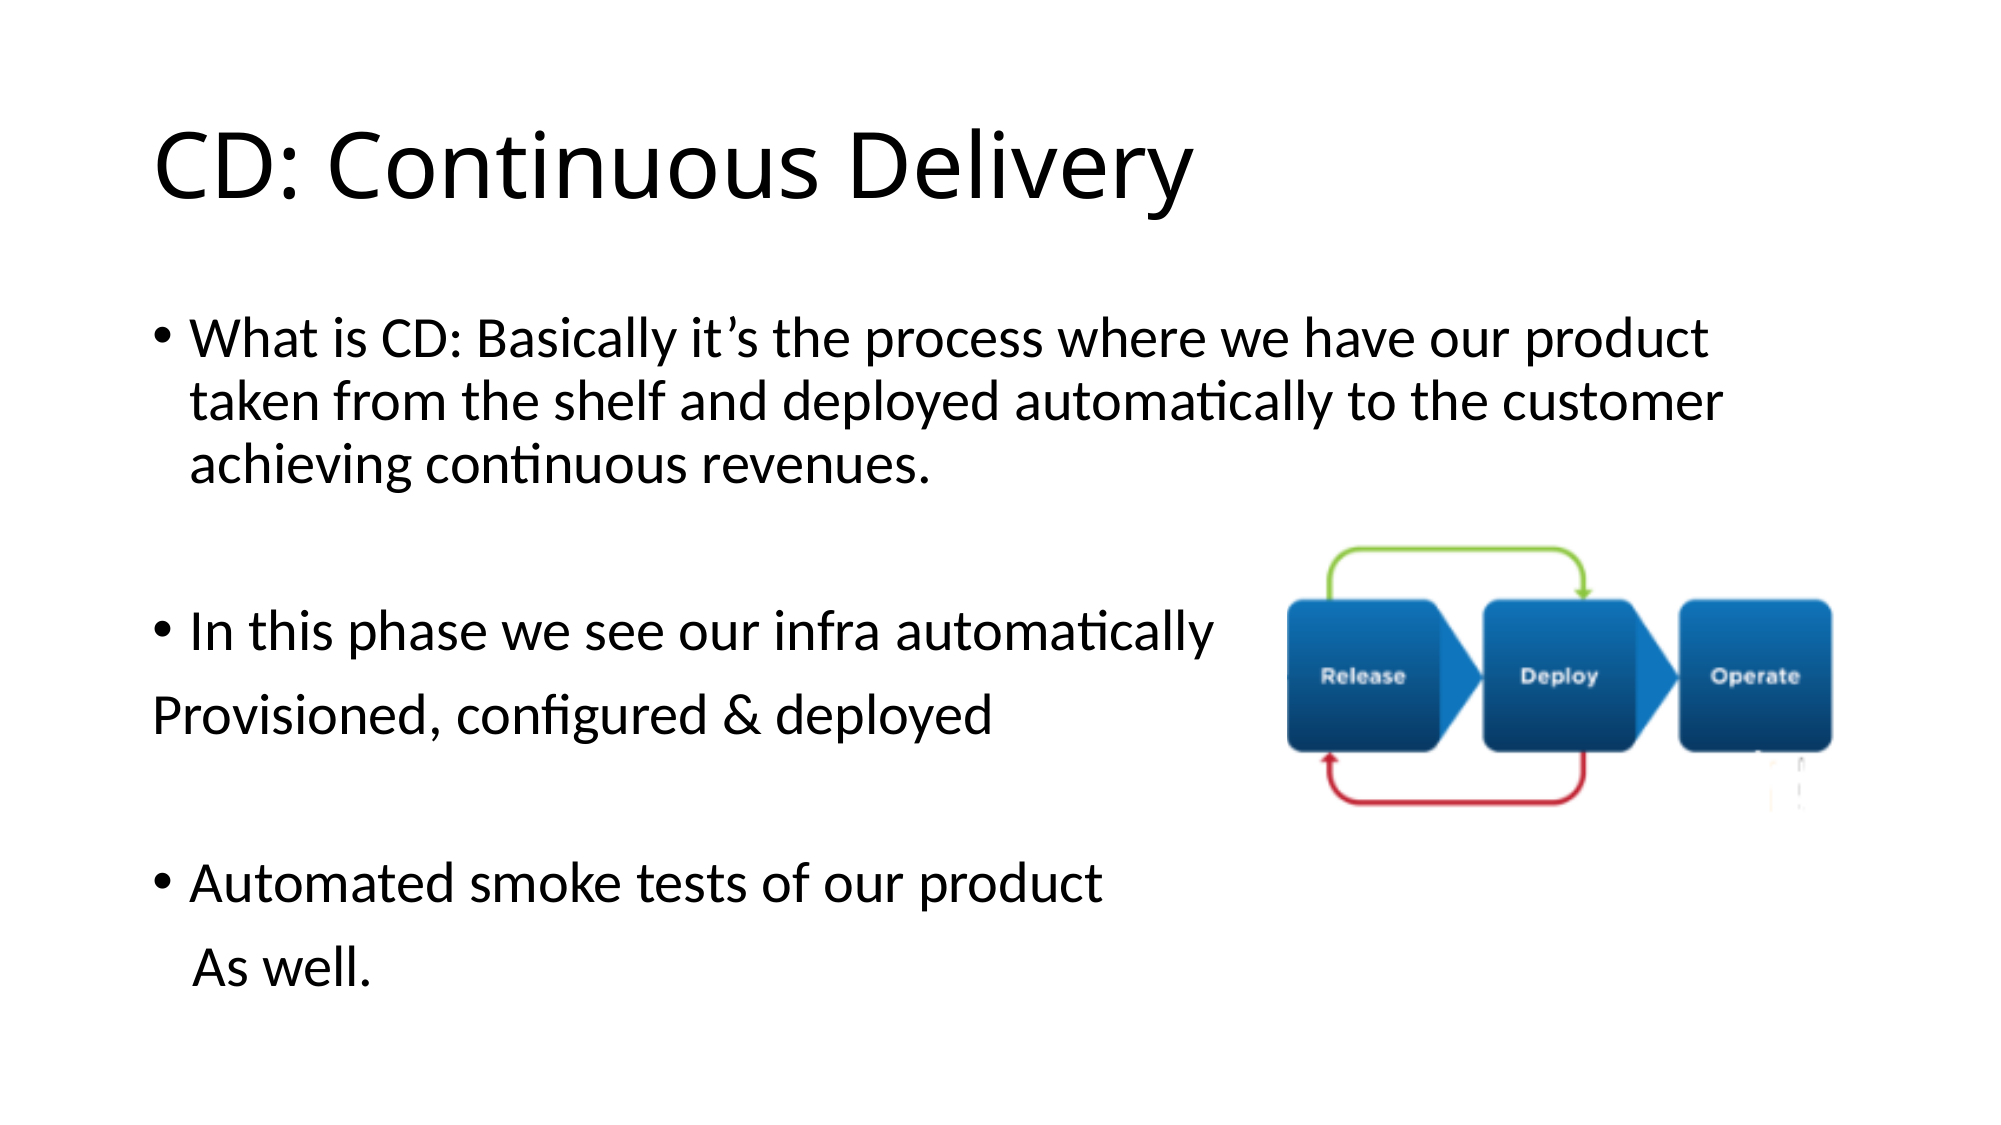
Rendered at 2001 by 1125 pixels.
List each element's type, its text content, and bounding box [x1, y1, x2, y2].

title CD: Continuous Delivery [137, 59, 1863, 278]
list What is CD: Basically it’s the process where we have our product taken from the shelf and deployed automatically to the customer achieving continuous revenues. In this phase we see our infra automatically Provisioned, configured & deployed Automated smoke tests of our product As well. [137, 299, 1863, 1014]
picture [1287, 541, 1926, 923]
